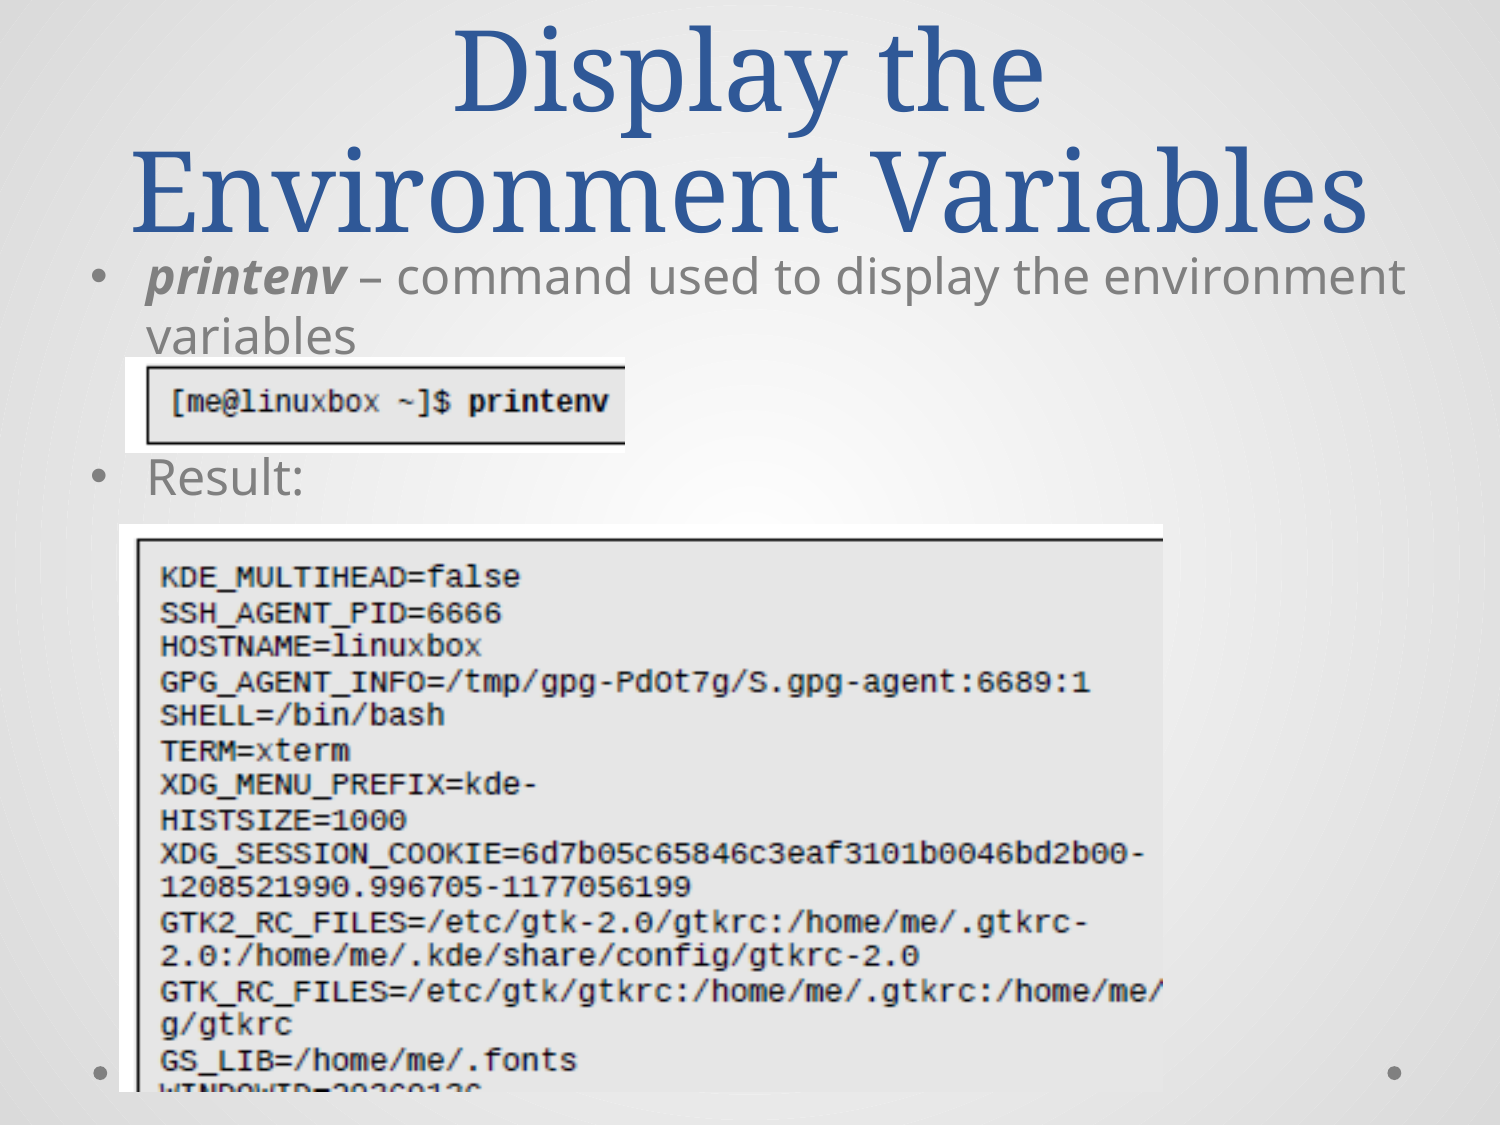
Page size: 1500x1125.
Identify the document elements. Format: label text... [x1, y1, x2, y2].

picture [124, 356, 626, 453]
list printenv – command used to display the environment variables Result: [75, 237, 1425, 1005]
title Display the Environment Variables [75, 0, 1425, 237]
picture [119, 524, 1163, 1092]
